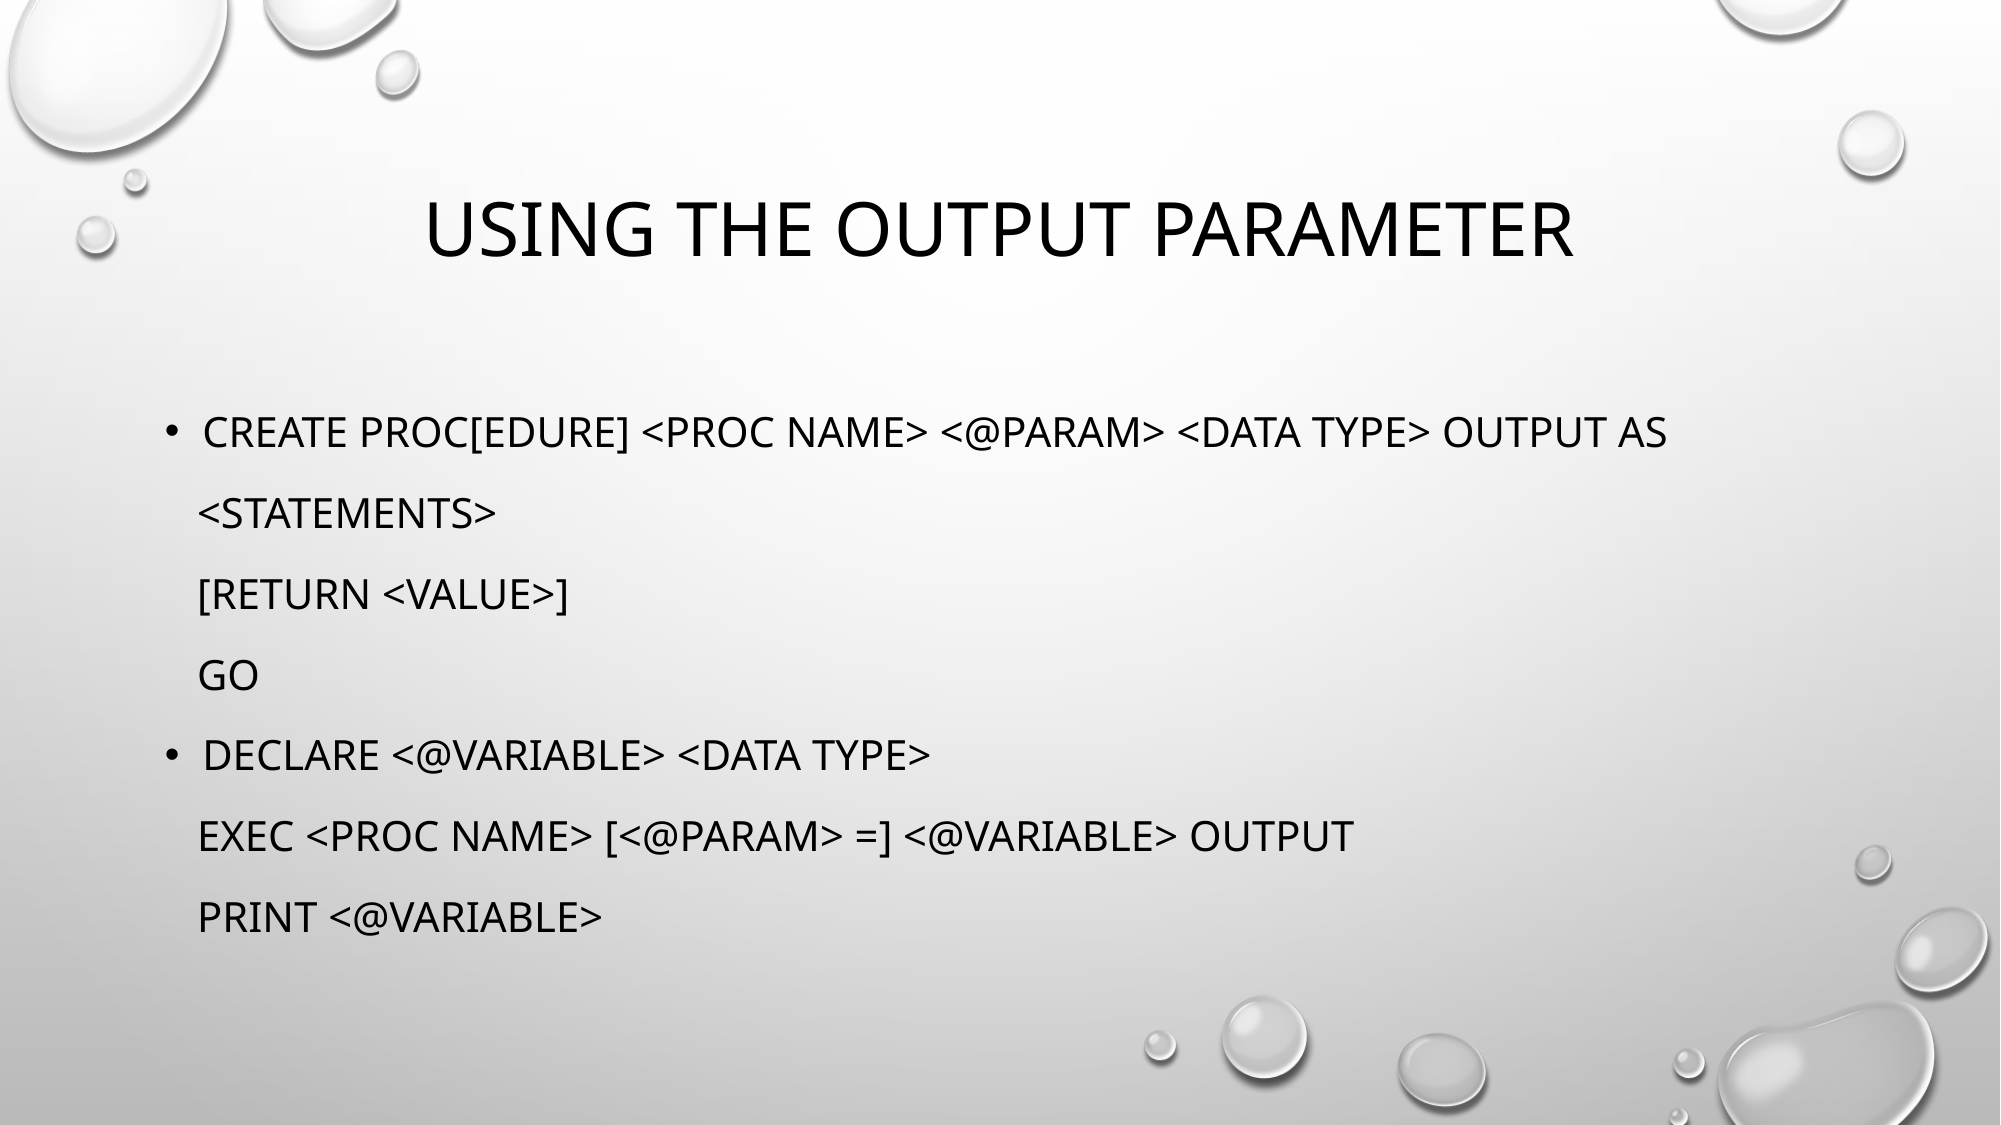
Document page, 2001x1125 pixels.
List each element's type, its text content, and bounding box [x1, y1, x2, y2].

picture [0, 0, 2000, 1125]
list CREATE PROC[EDURE] <proc name> <@param> <data type> OUTPUT AS <statements> [return <value>] GO DECLARE <@variable> <data type> EXEC <proc name> [<@param> =] <@variable> OUTPUT PRINT <@variable> [149, 388, 1850, 950]
title Using the OUTPUT Parameter [149, 101, 1851, 364]
